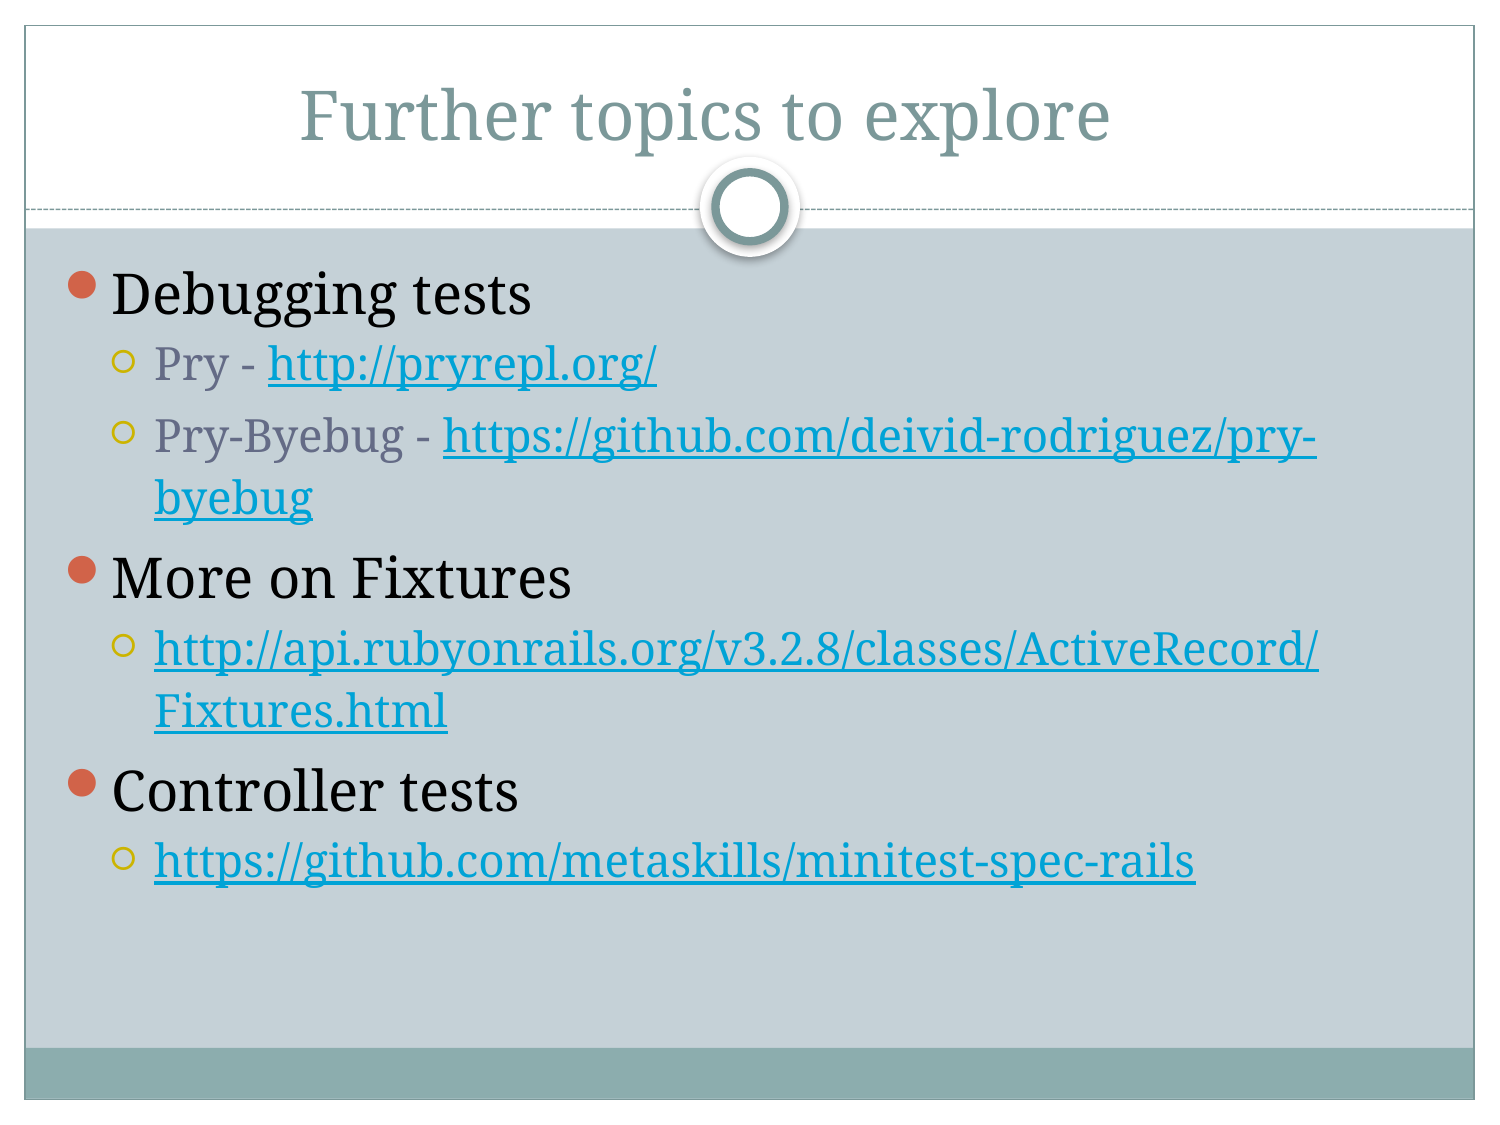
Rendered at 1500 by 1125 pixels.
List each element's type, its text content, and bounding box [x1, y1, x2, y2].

list Debugging tests Pry - http://pryrepl.org/ Pry-Byebug - https://github.com/deivid-rodriguez/pry-byebug More on Fixtures http://api.rubyonrails.org/v3.2.8/classes/ActiveRecord/Fixtures.html Controller tests https://github.com/metaskills/minitest-spec-rails [49, 250, 1445, 1001]
title Further topics to explore [49, 37, 1450, 162]
